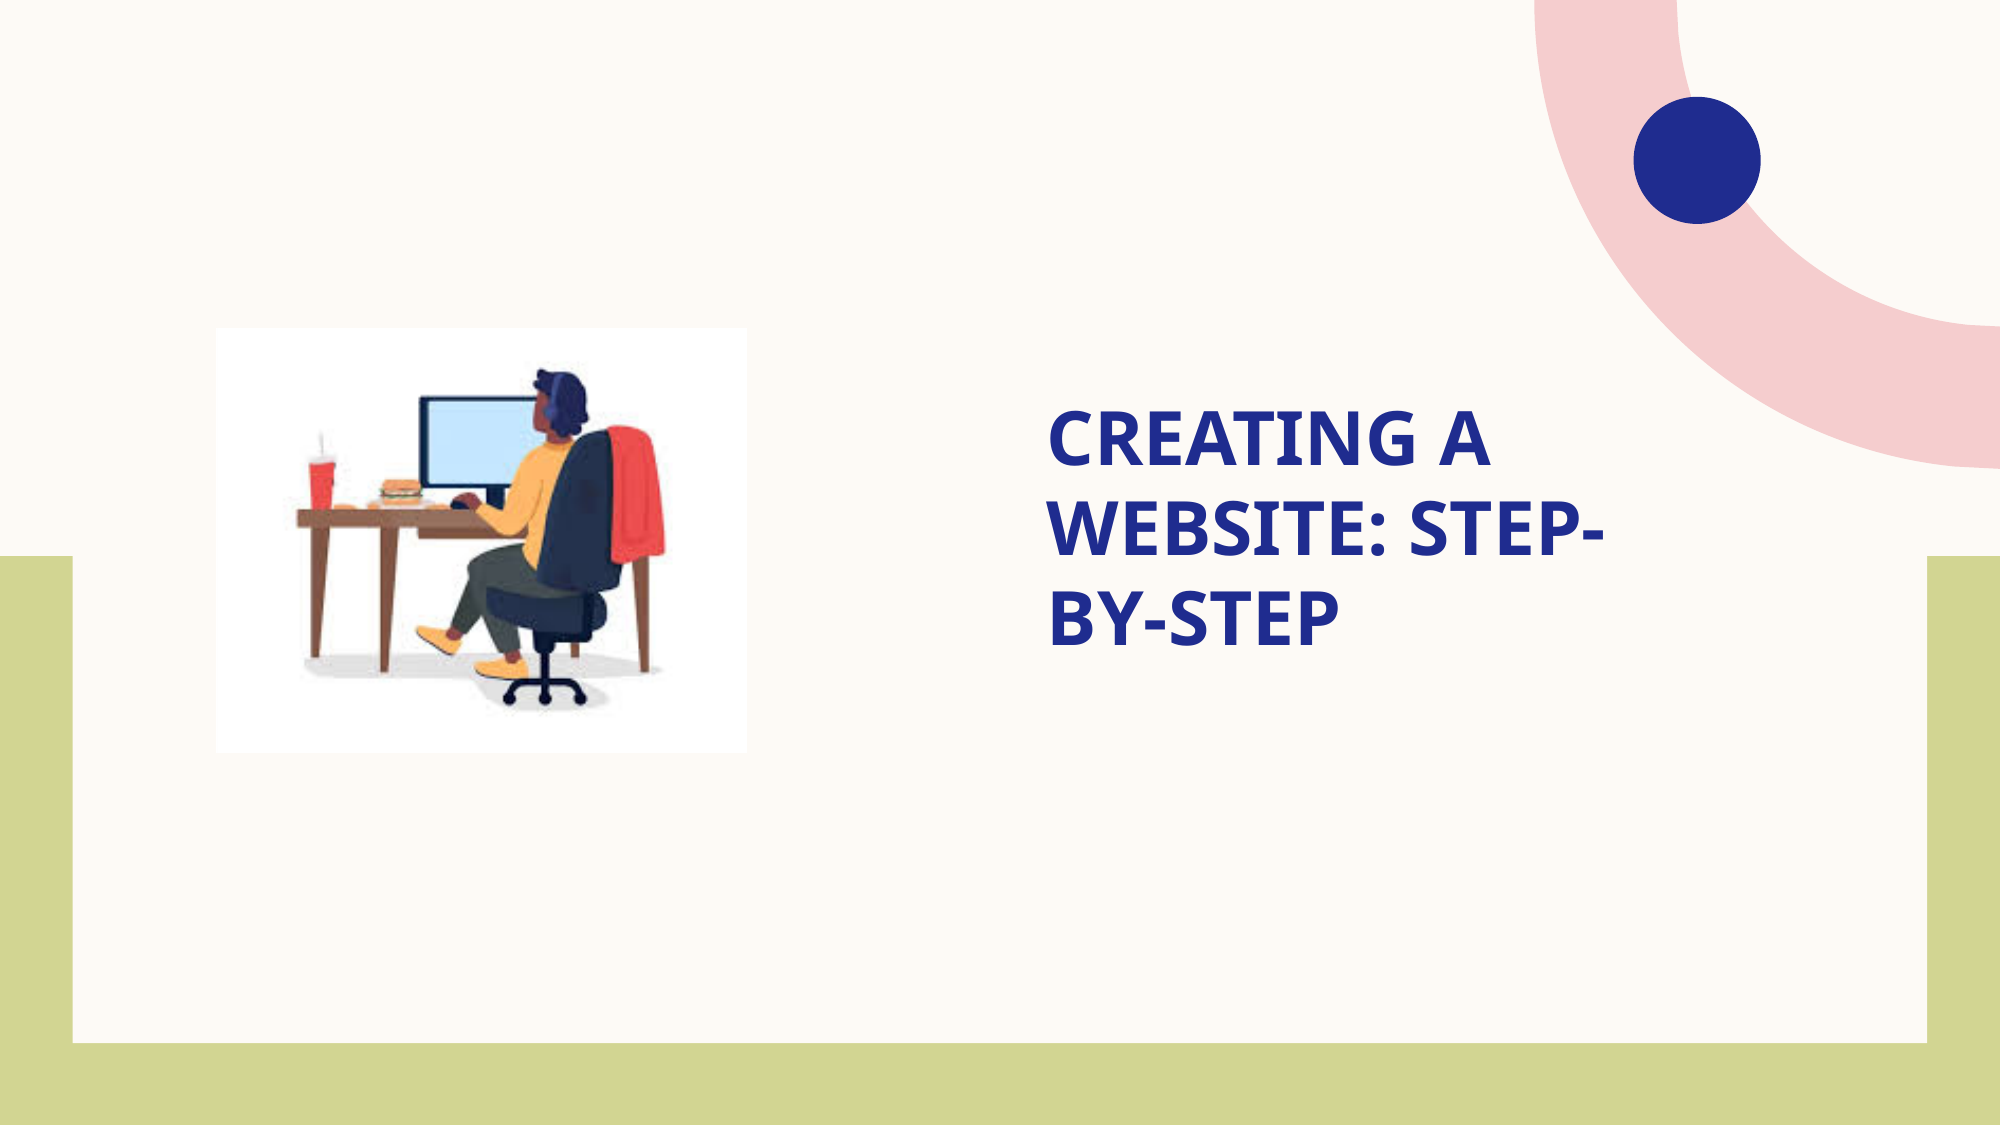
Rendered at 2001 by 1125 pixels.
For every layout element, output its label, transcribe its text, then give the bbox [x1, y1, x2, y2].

title Creating a Website: Step-by-Step [1031, 431, 1742, 619]
picture [216, 328, 747, 754]
